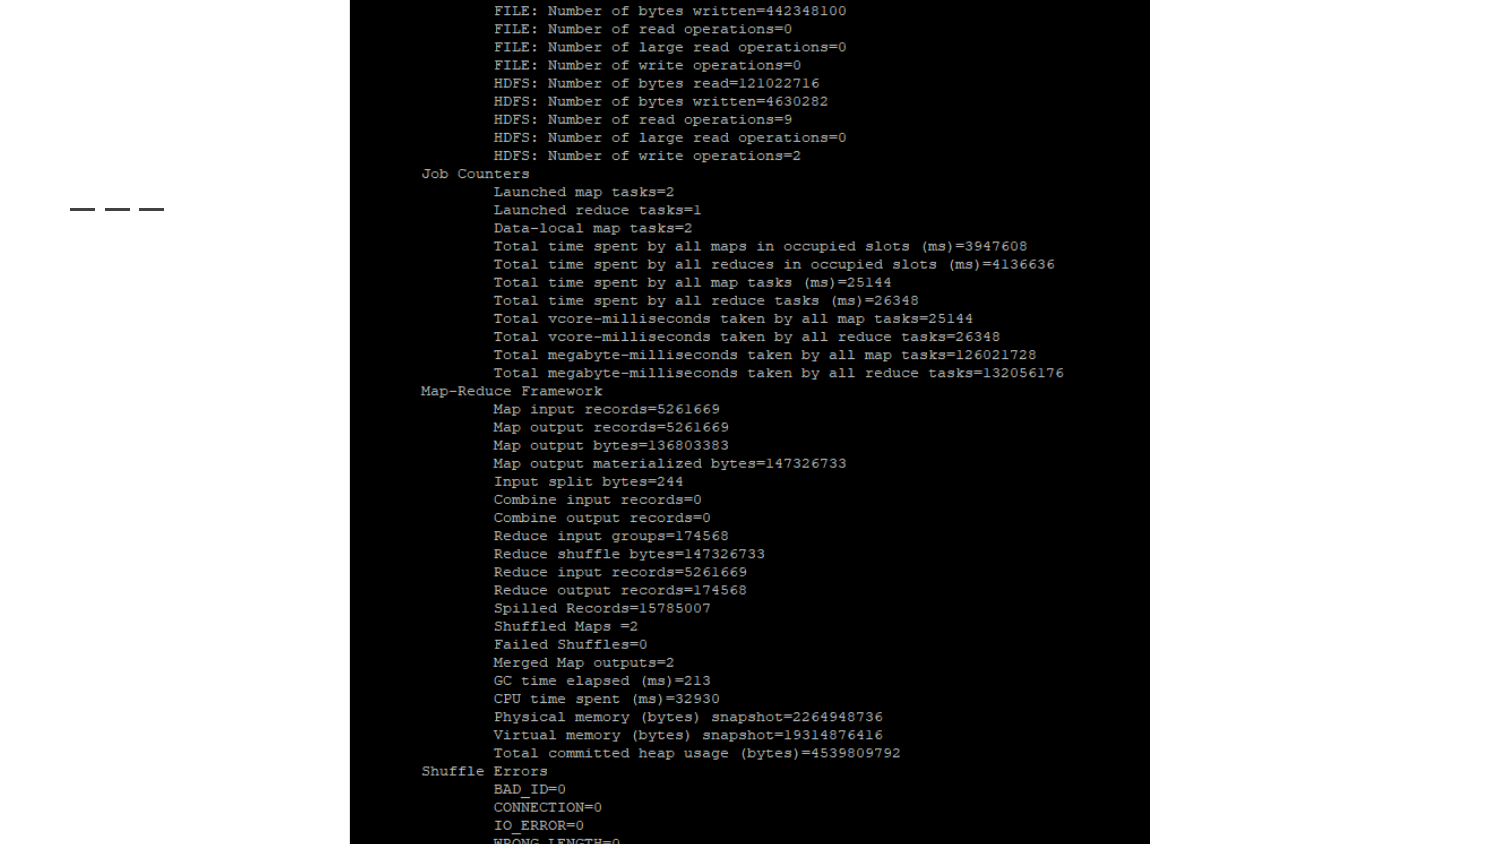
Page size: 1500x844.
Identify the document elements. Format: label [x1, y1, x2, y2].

picture [349, 0, 1151, 844]
